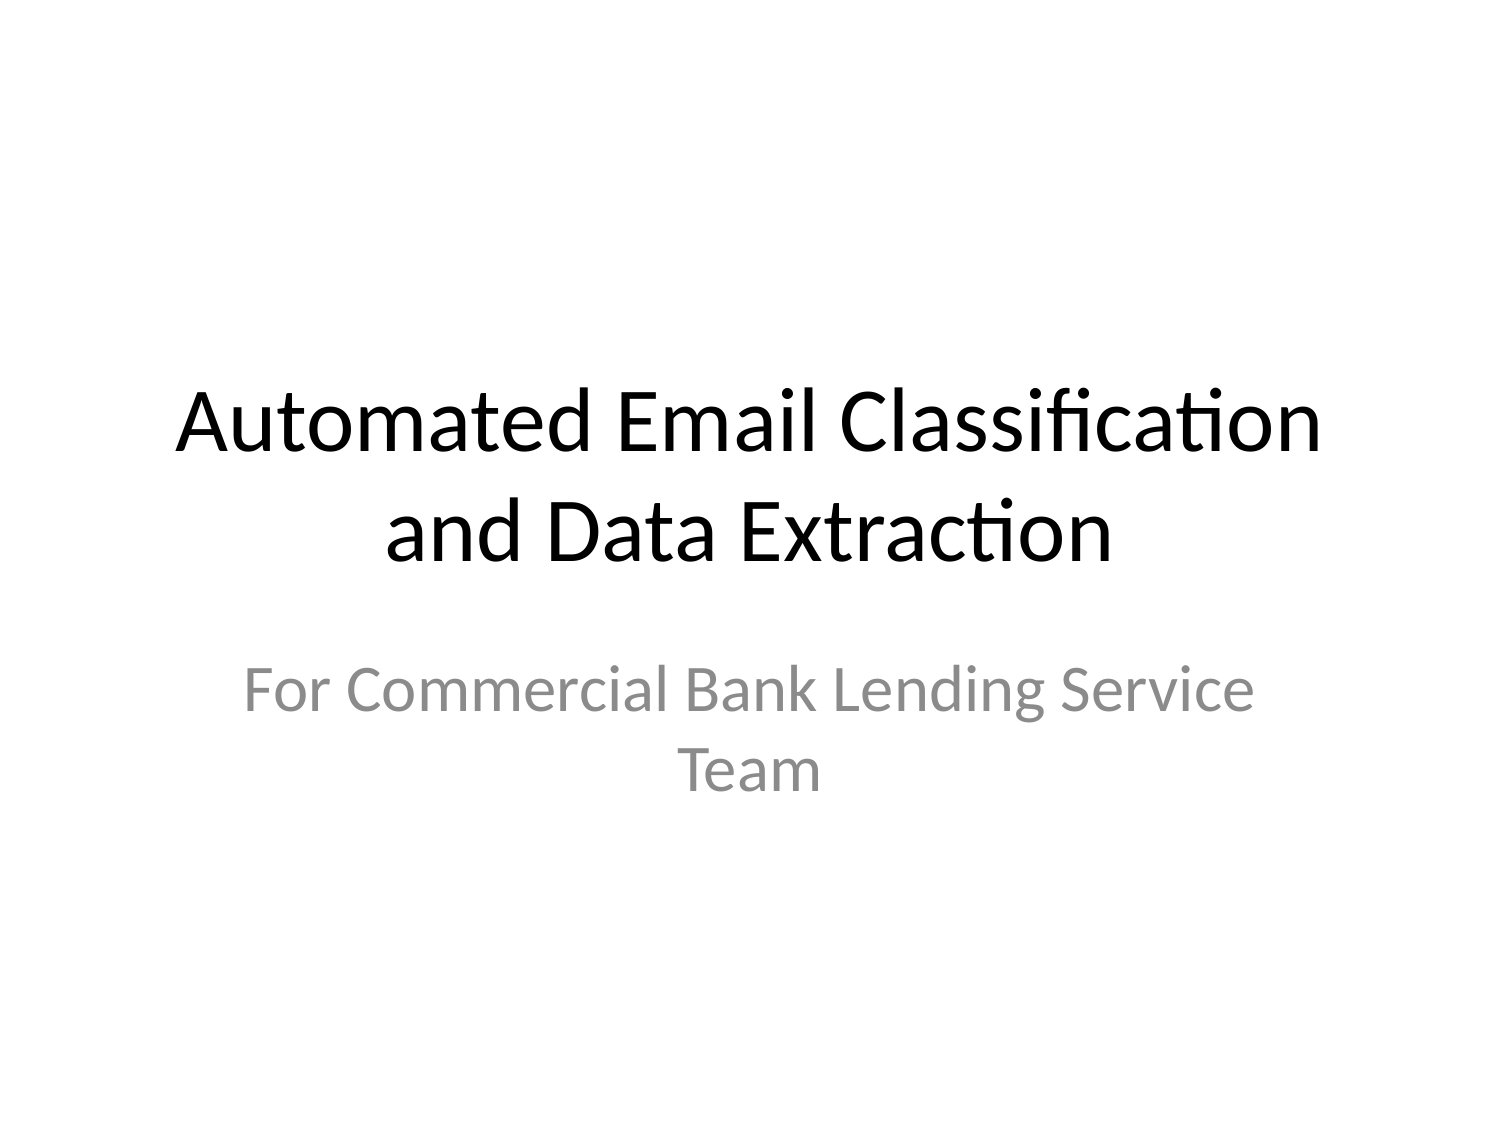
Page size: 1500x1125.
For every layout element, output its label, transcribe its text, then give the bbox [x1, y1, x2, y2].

subtitle For Commercial Bank Lending Service Team [225, 637, 1275, 925]
title Automated Email Classification and Data Extraction [112, 349, 1388, 591]
